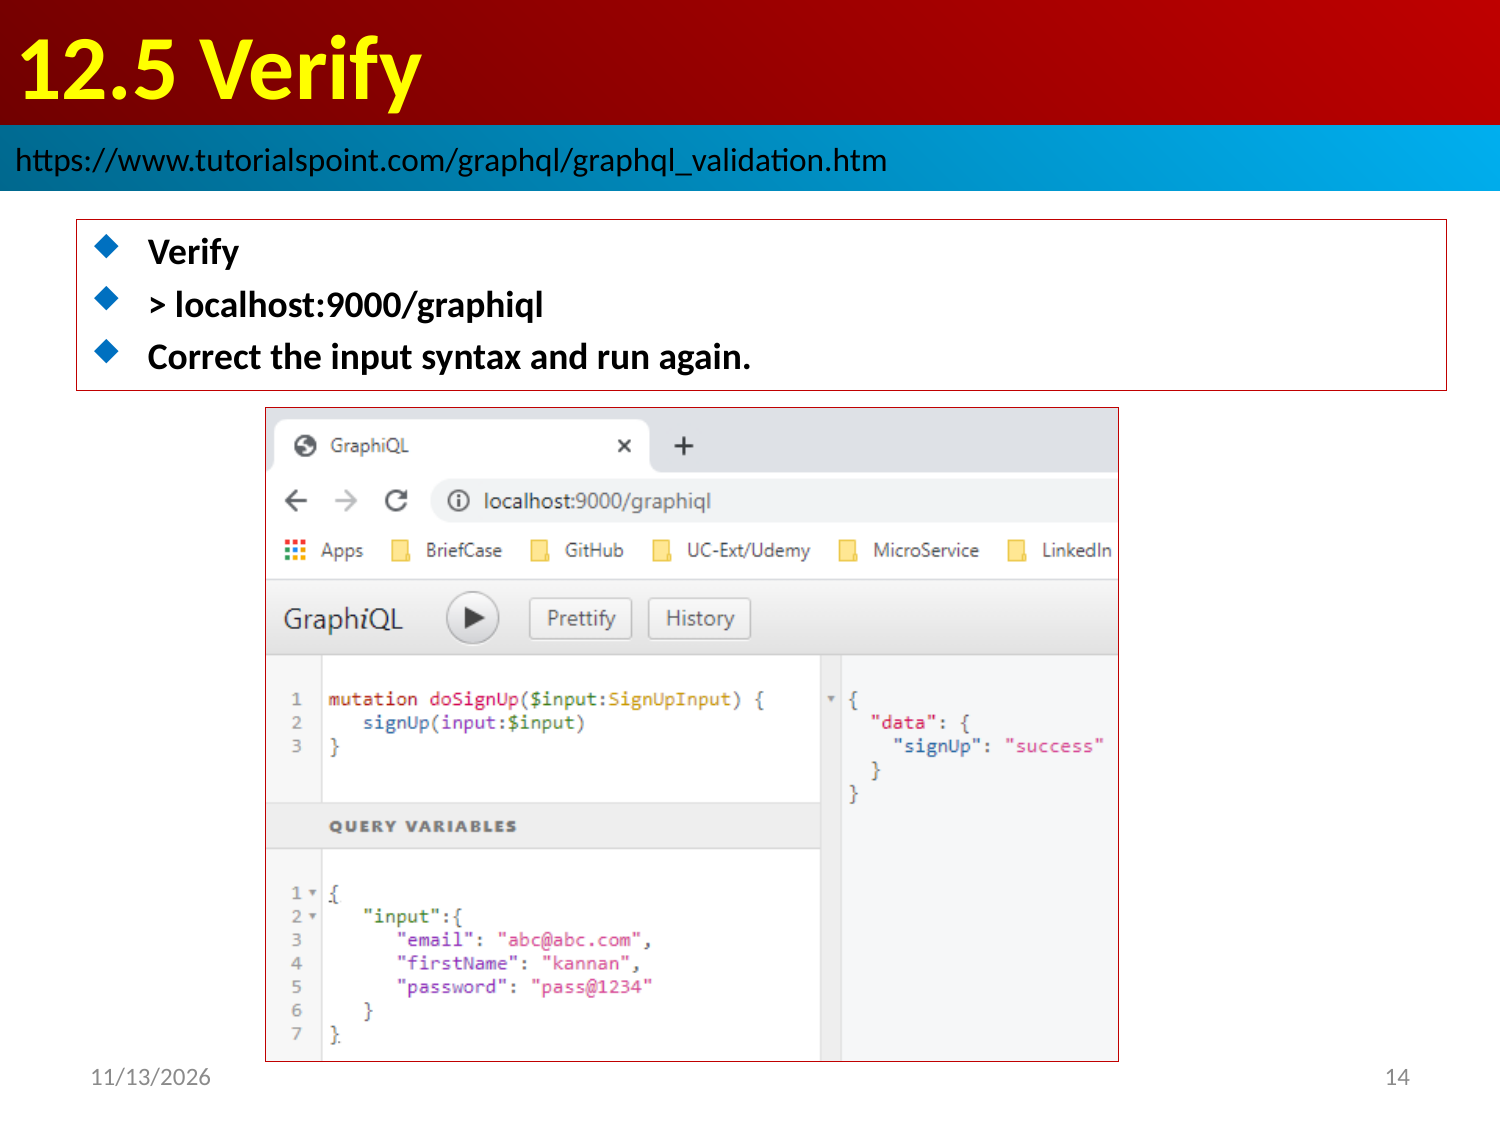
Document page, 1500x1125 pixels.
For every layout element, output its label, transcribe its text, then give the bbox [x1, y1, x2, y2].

title 12.5 Verify [0, 0, 1500, 125]
text_box https://www.tutorialspoint.com/graphql/graphql_validation.htm [0, 125, 1500, 191]
slide_number 14 [1074, 1042, 1425, 1109]
picture [265, 406, 1119, 1062]
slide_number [75, 1042, 425, 1109]
subtitle Verify > localhost:9000/graphiql Correct the input syntax and run again. [76, 219, 1447, 391]
